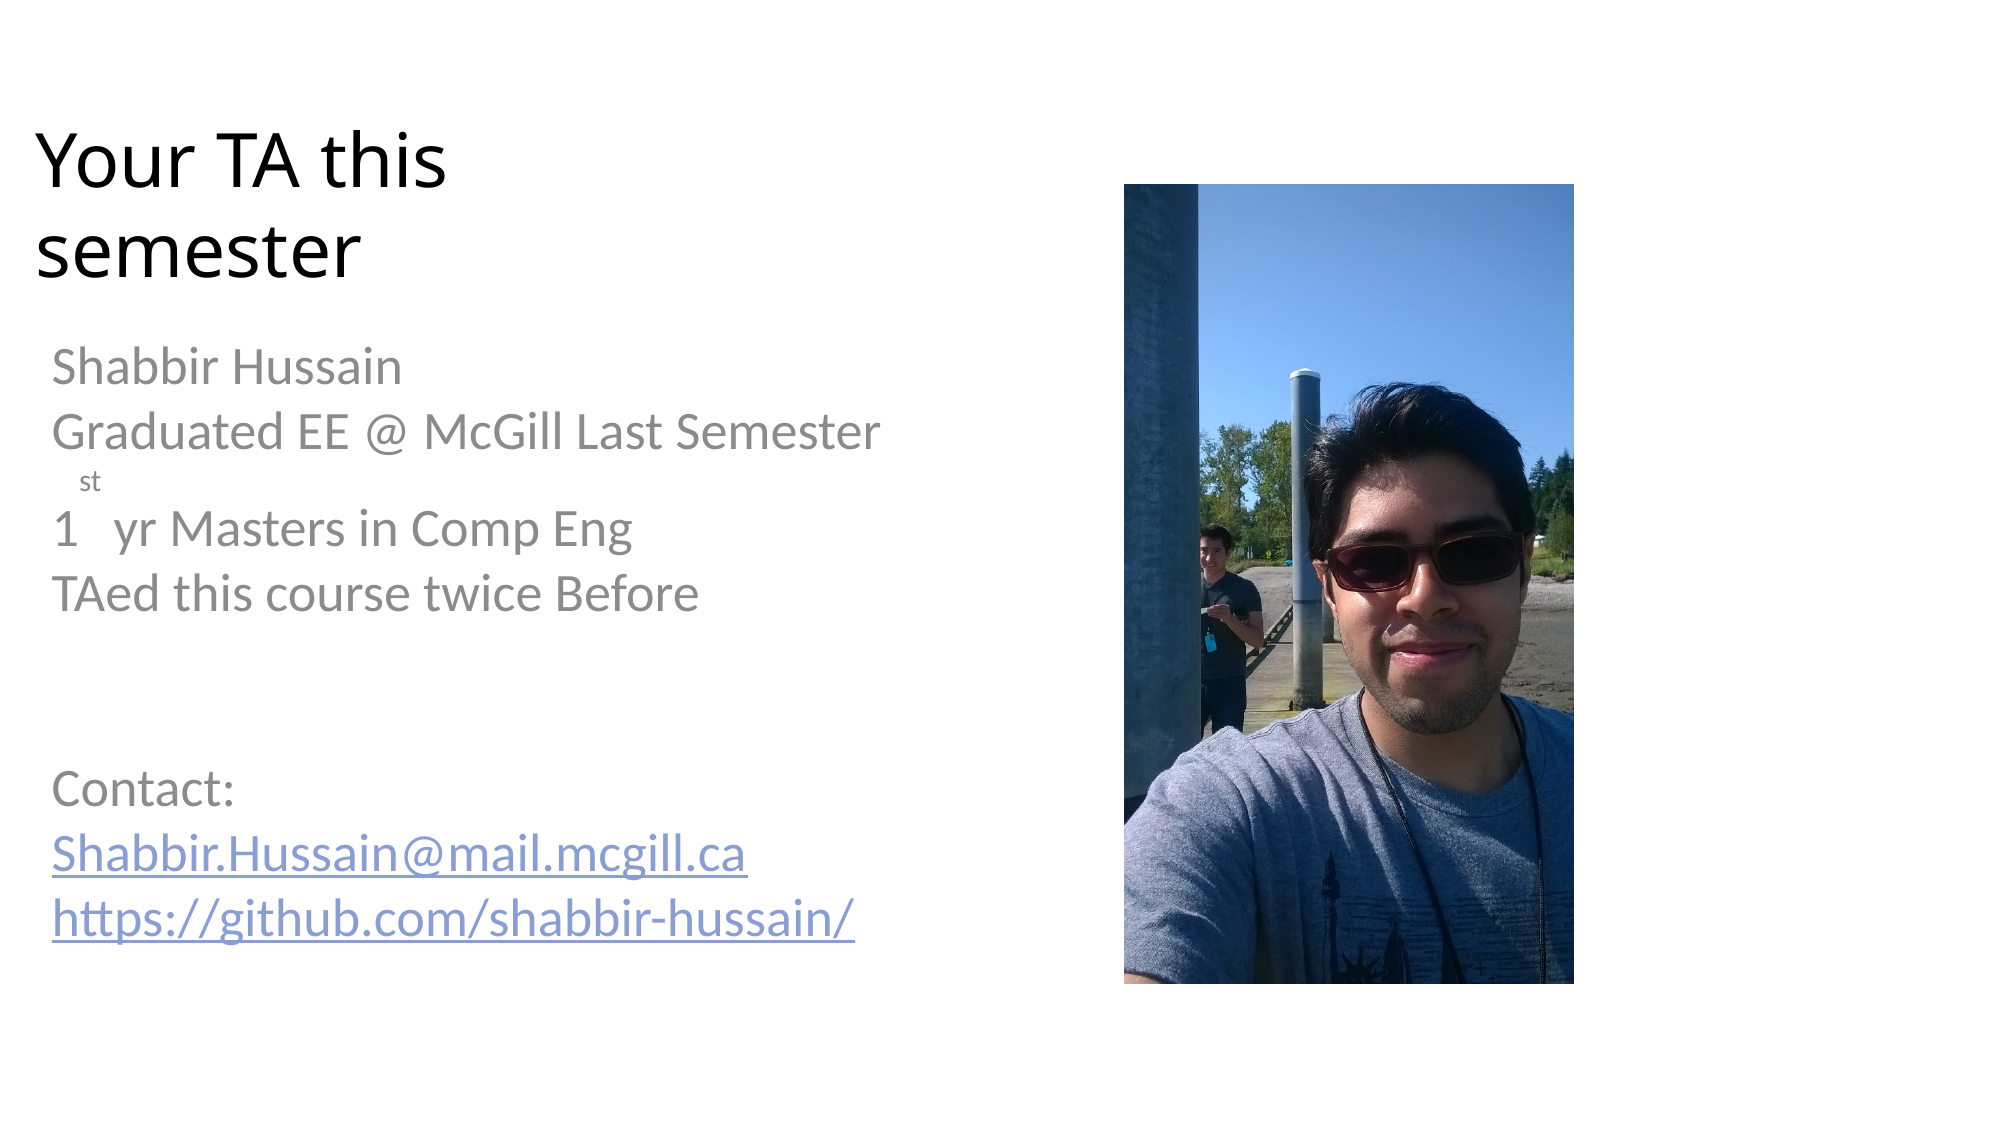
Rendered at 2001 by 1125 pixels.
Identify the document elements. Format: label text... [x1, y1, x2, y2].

picture [1124, 184, 1575, 984]
text_box Your TA this semester [20, 37, 771, 300]
text_box Shabbir Hussain Graduated EE @ McGill Last Semester 1st yr Masters in Comp Eng TAed this course twice Before Contact: Shabbir.Hussain@mail.mcgill.ca https://github.com/shabbir-hussain/ [36, 358, 1078, 984]
